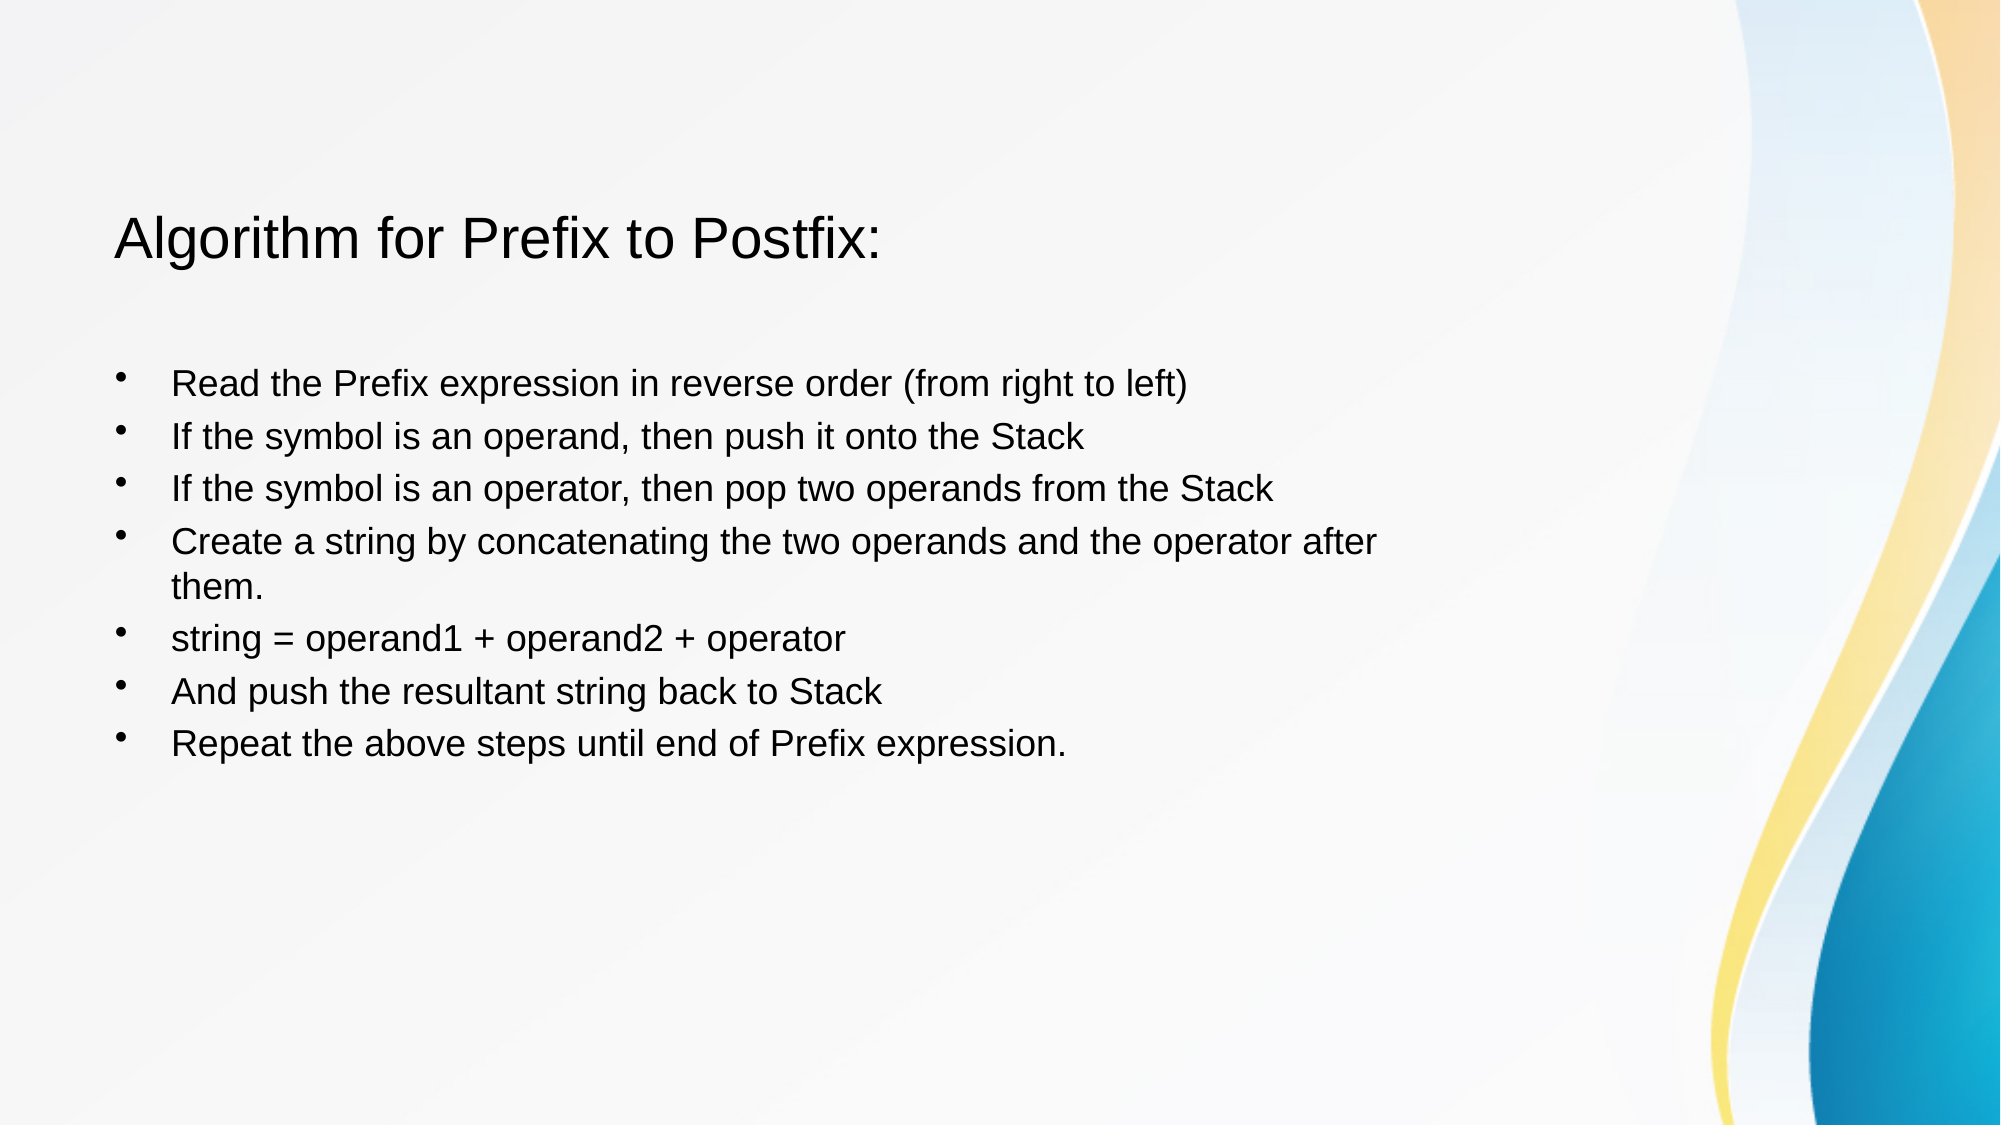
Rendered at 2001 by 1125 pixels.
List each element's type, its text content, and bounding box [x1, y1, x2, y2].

list Algorithm for Prefix to Postfix: Read the Prefix expression in reverse order (from right to left) If the symbol is an operand, then push it onto the Stack If the symbol is an operator, then pop two operands from the Stack Create a string by concatenating the two operands and the operator after them. string = operand1 + operand2 + operator And push the resultant string back to Stack Repeat the above steps until end of Prefix expression. [99, 192, 1461, 1006]
picture [0, 0, 2001, 1125]
